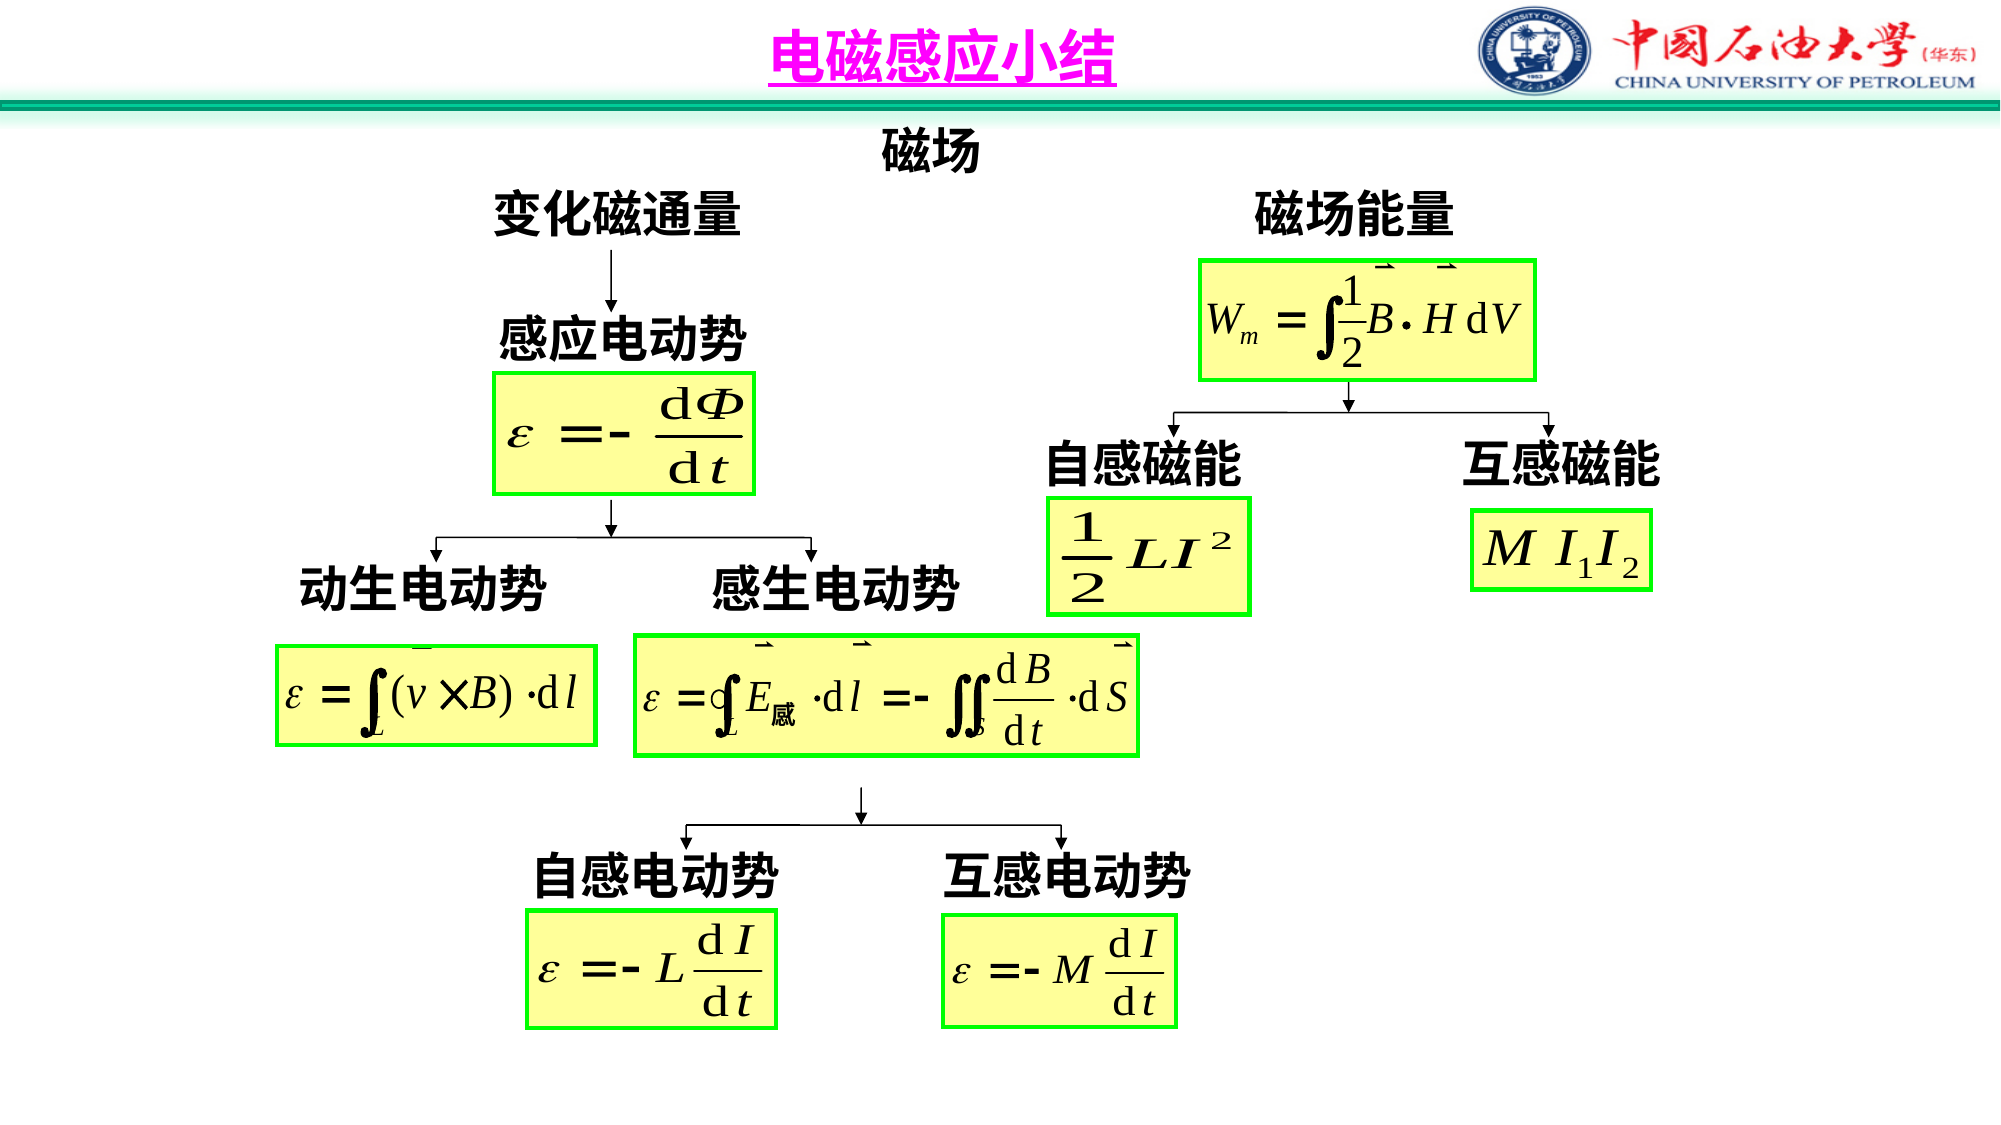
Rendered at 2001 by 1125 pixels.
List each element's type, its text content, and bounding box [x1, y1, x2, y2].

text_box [278, 647, 594, 743]
text_box 互感磁能 [1411, 424, 1712, 500]
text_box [636, 637, 1137, 754]
text_box [605, 249, 618, 313]
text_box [528, 912, 774, 1027]
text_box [1201, 262, 1534, 379]
picture [1393, 0, 2001, 90]
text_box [435, 499, 812, 563]
text_box 变化磁通量 [448, 174, 787, 250]
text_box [1049, 499, 1248, 613]
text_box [685, 787, 1062, 851]
text_box 磁场 [812, 112, 1050, 188]
text_box 感应电动势 [411, 299, 837, 375]
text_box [495, 374, 752, 492]
text_box 自感电动势 [448, 837, 861, 913]
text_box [1473, 512, 1649, 588]
text_box 动生电动势 [248, 549, 599, 625]
text_box 电磁感应小结 [623, 12, 1262, 98]
text_box 感生电动势 [636, 549, 1037, 625]
text_box 磁场能量 [1161, 174, 1549, 250]
text_box 自感磁能 [948, 424, 1337, 500]
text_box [1173, 374, 1549, 438]
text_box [944, 916, 1174, 1026]
text_box 互感电动势 [861, 837, 1274, 913]
